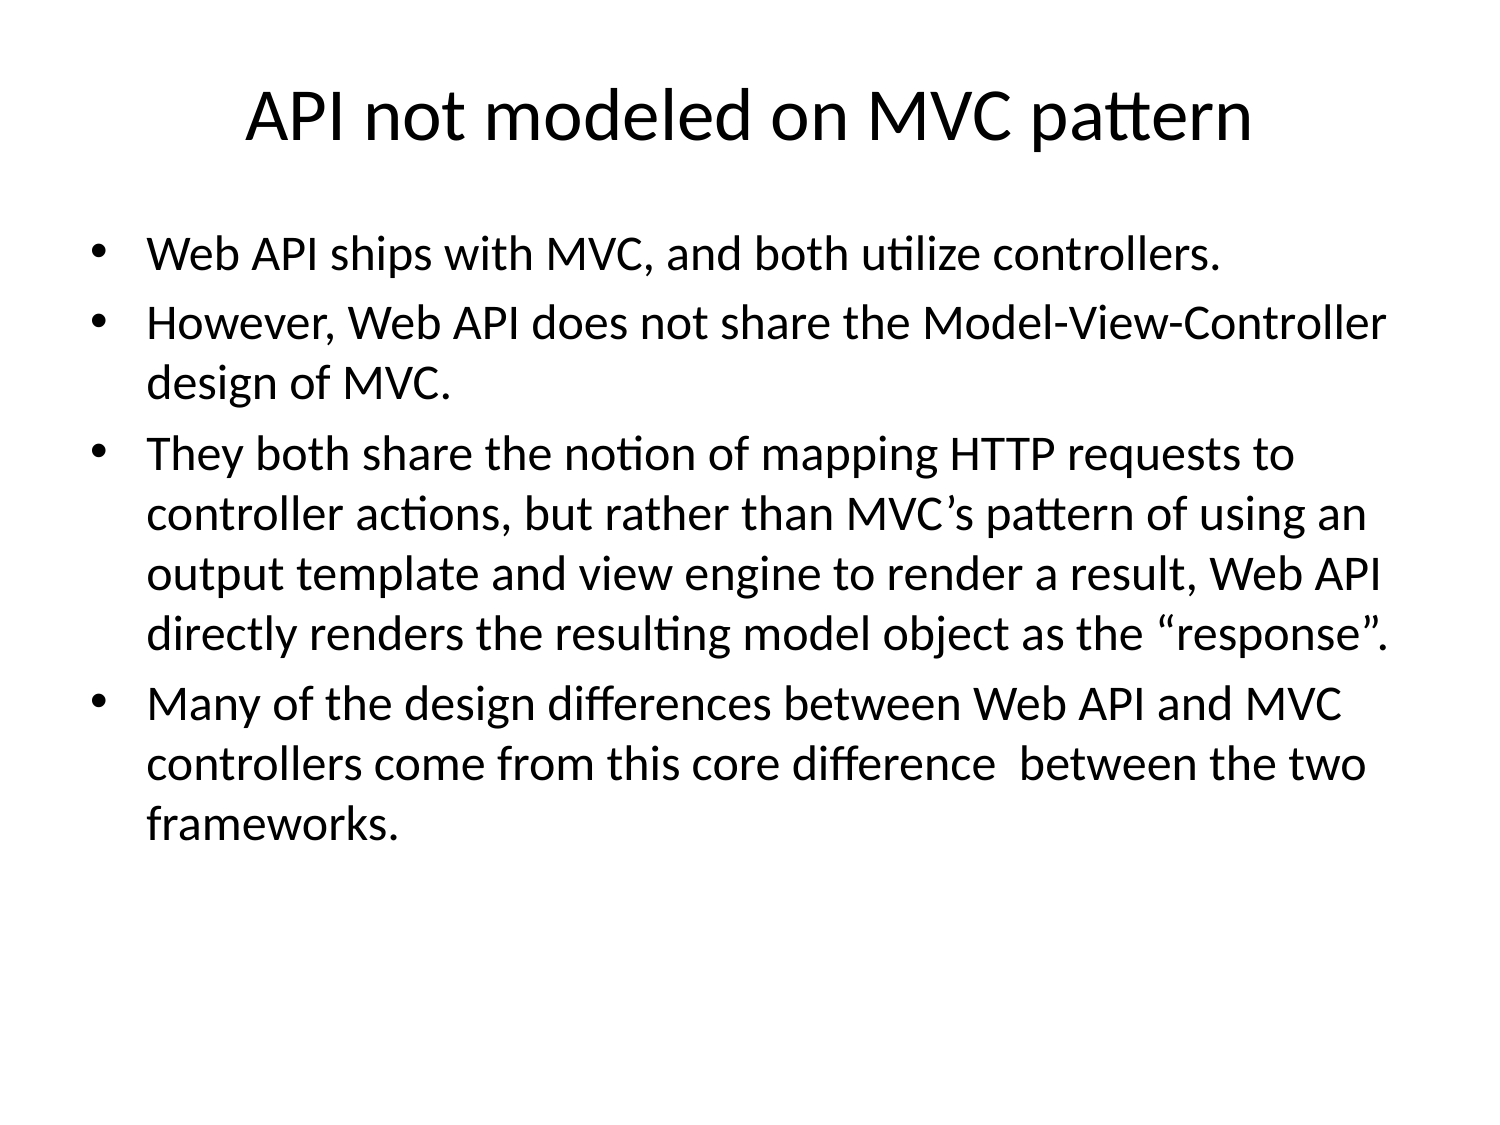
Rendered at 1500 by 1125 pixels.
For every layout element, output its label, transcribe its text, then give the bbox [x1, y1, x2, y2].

title API not modeled on MVC pattern [75, 45, 1425, 175]
list Web API ships with MVC, and both utilize controllers. However, Web API does not share the Model-View-Controller design of MVC. They both share the notion of mapping HTTP requests to controller actions, but rather than MVC’s pattern of using an output template and view engine to render a result, Web API directly renders the resulting model object as the “response”. Many of the design differences between Web API and MVC controllers come from this core difference between the two frameworks. [75, 212, 1425, 1063]
